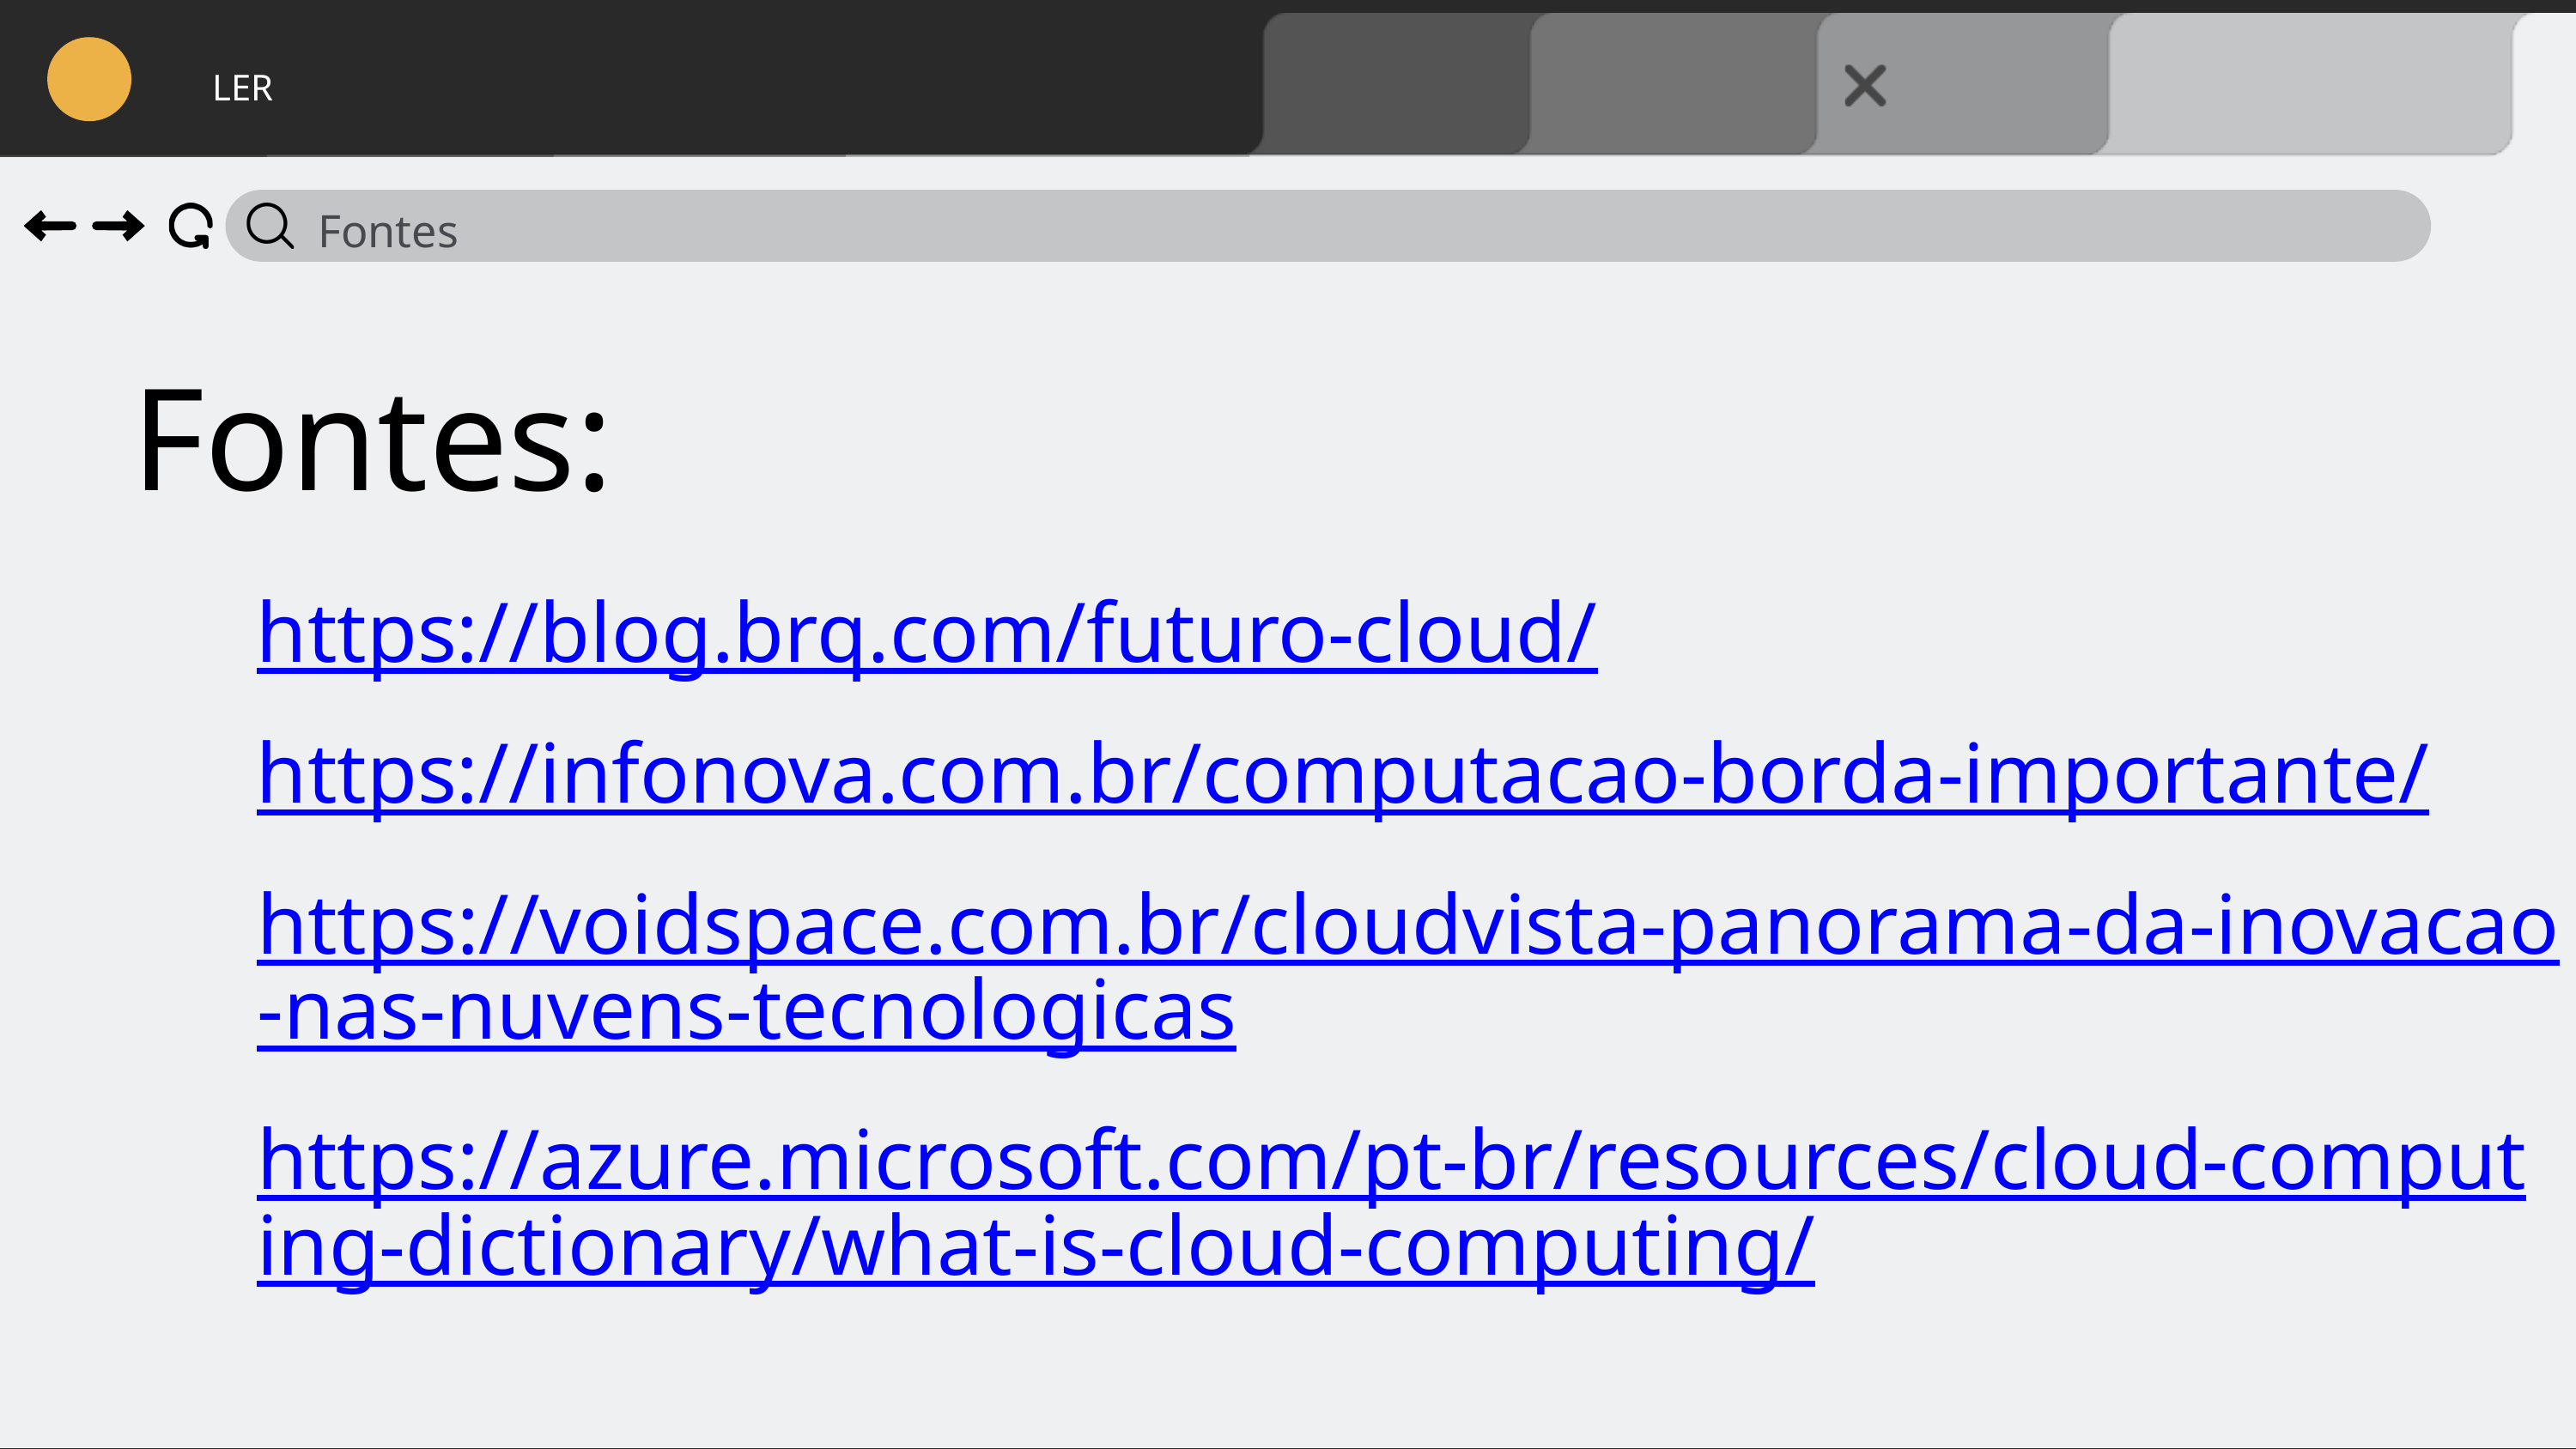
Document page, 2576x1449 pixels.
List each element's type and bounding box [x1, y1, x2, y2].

text_box [0, 13, 2576, 1449]
